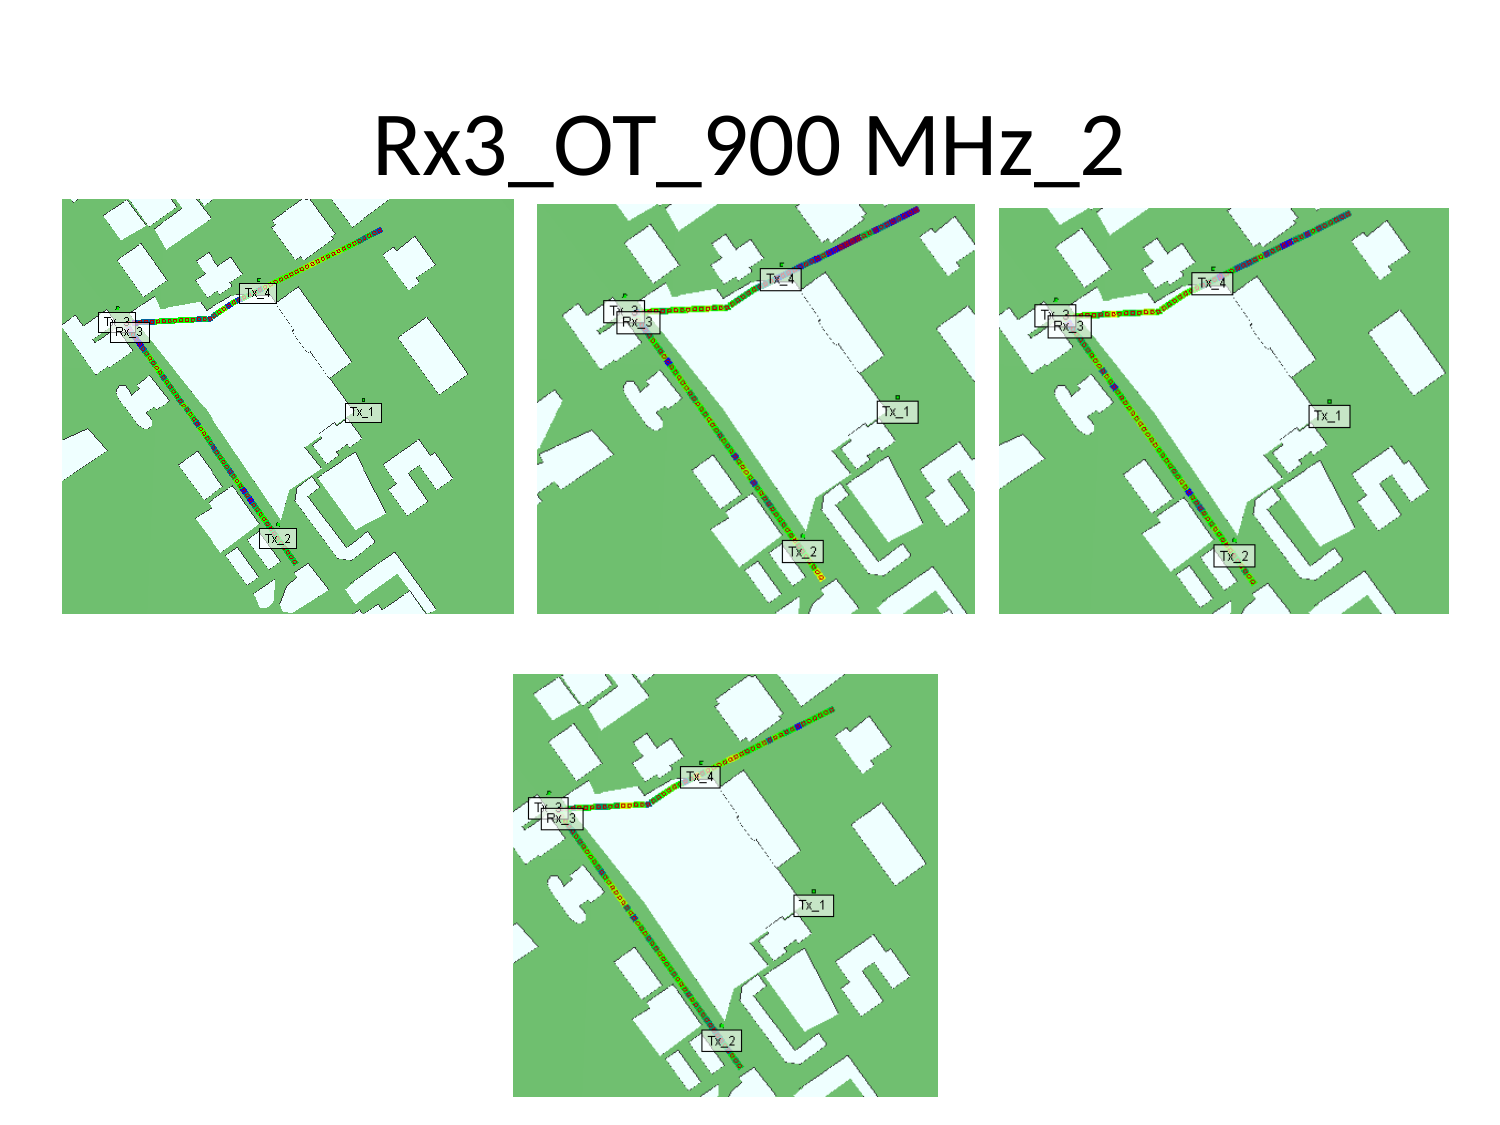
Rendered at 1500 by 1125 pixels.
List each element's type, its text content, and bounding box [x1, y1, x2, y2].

picture [999, 208, 1449, 614]
picture [62, 199, 514, 614]
title Rx3_OT_900 MHz_2 [75, 45, 1425, 233]
picture [513, 674, 938, 1098]
picture [537, 204, 976, 614]
